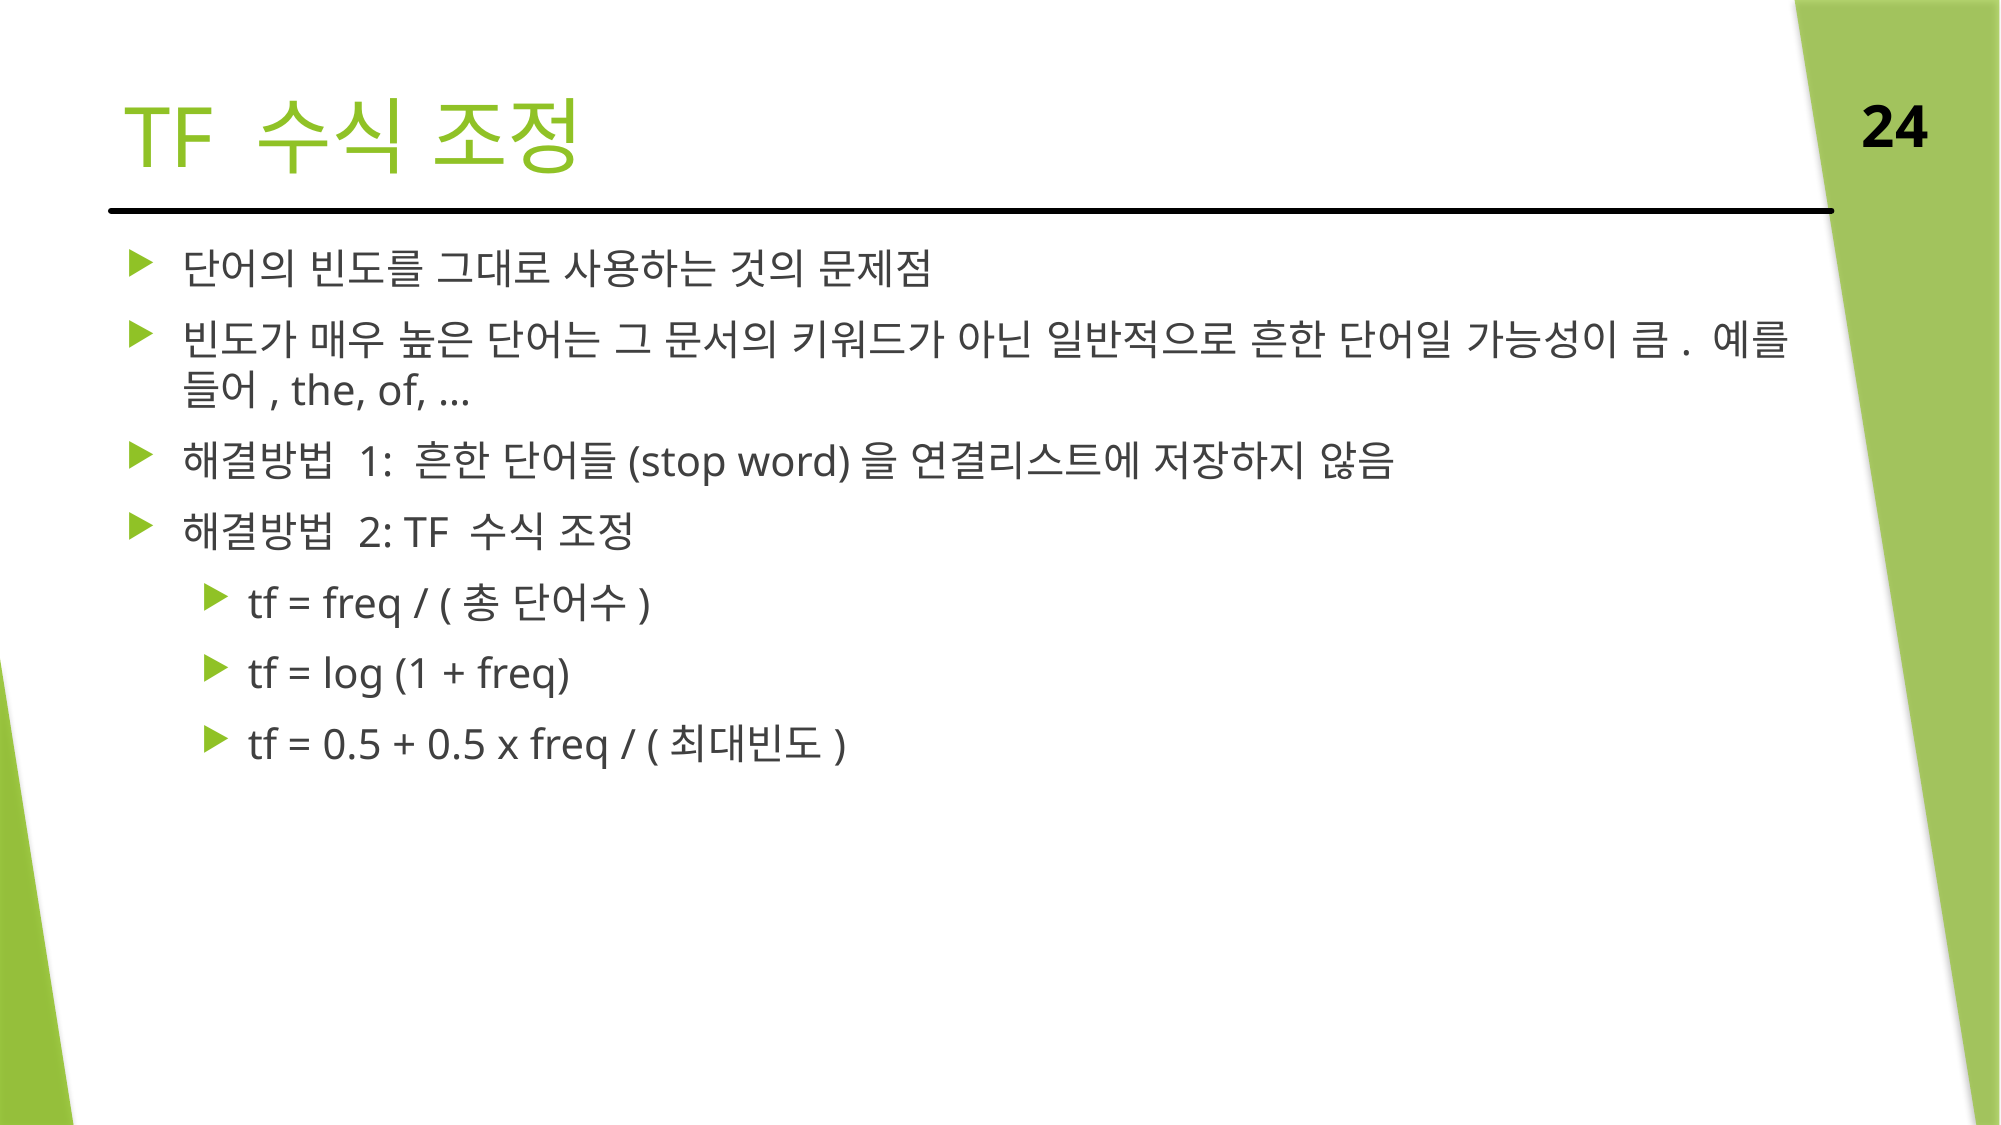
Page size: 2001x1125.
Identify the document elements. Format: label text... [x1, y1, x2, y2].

title TF 수식 조정 [109, 74, 1776, 195]
list 단어의 빈도를 그대로 사용하는 것의 문제점 빈도가 매우 높은 단어는 그 문서의 키워드가 아닌 일반적으로 흔한 단어일 가능성이 큼. 예를 들어, the, of, … 해결방법 1: 흔한 단어들(stop word)을 연결리스트에 저장하지 않음 해결방법 2: TF 수식 조정 tf = freq / (총 단어수) tf = log (1 + freq) tf = 0.5 + 0.5 x freq / (최대빈도) [111, 235, 1832, 991]
slide_number 24 [1831, 99, 1944, 159]
